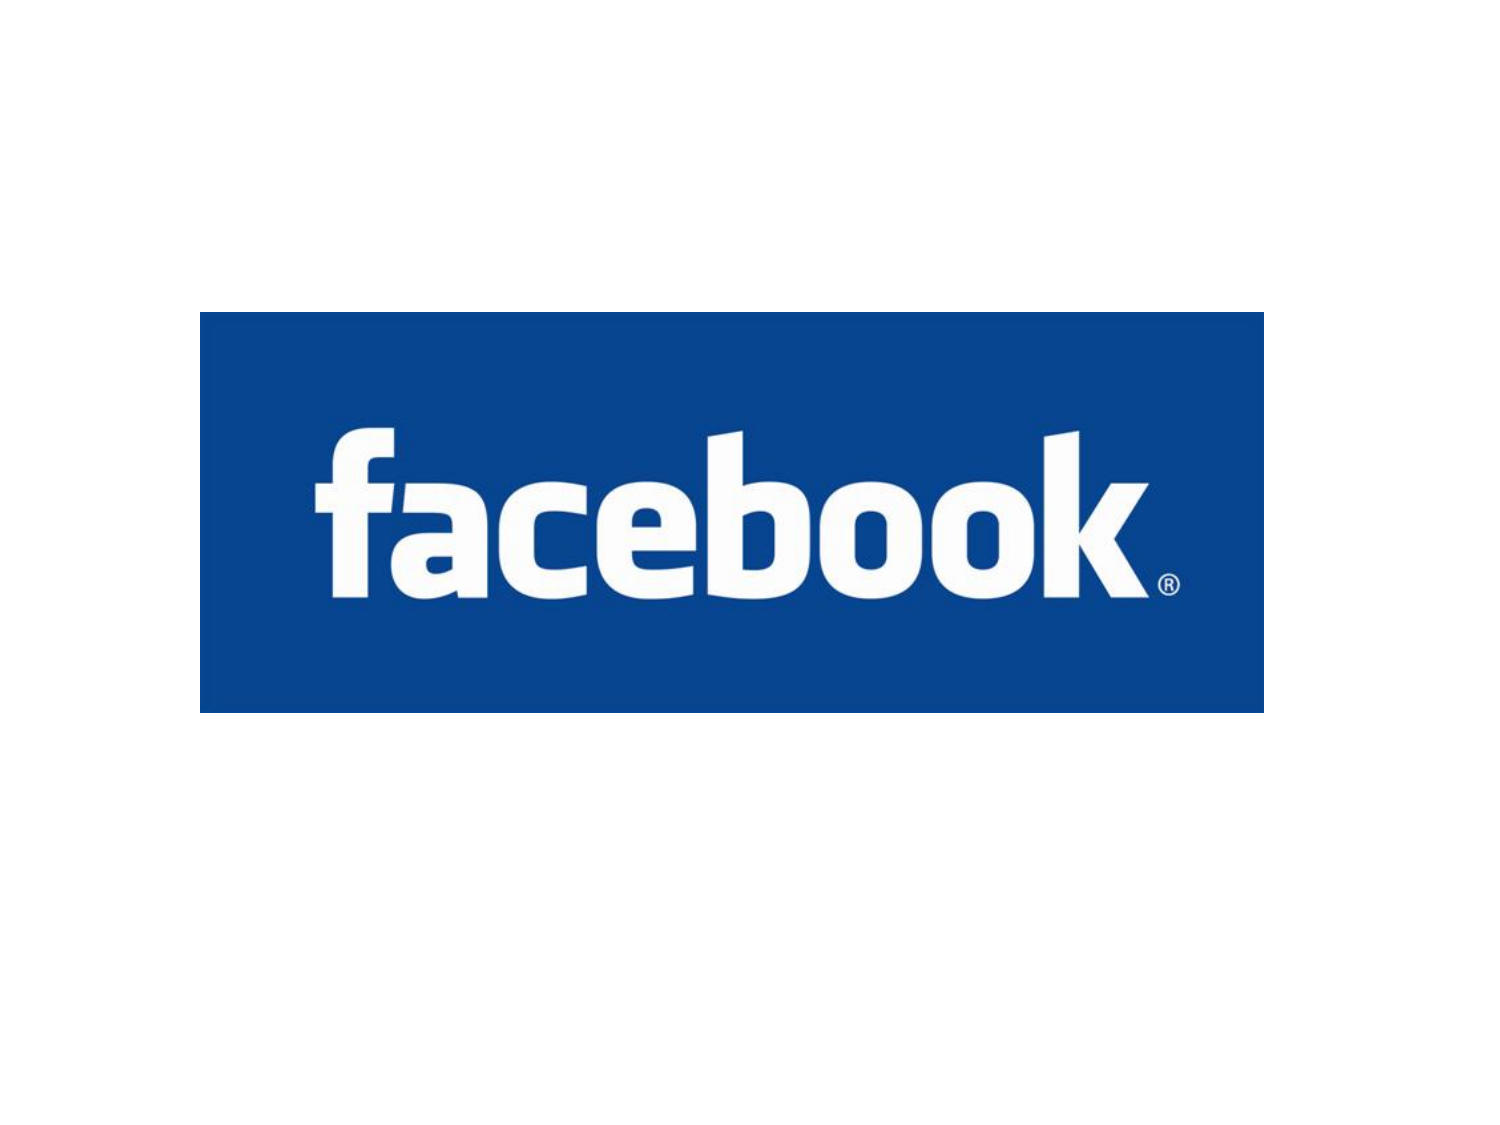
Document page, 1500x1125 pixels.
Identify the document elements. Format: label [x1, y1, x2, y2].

picture [199, 312, 1264, 713]
